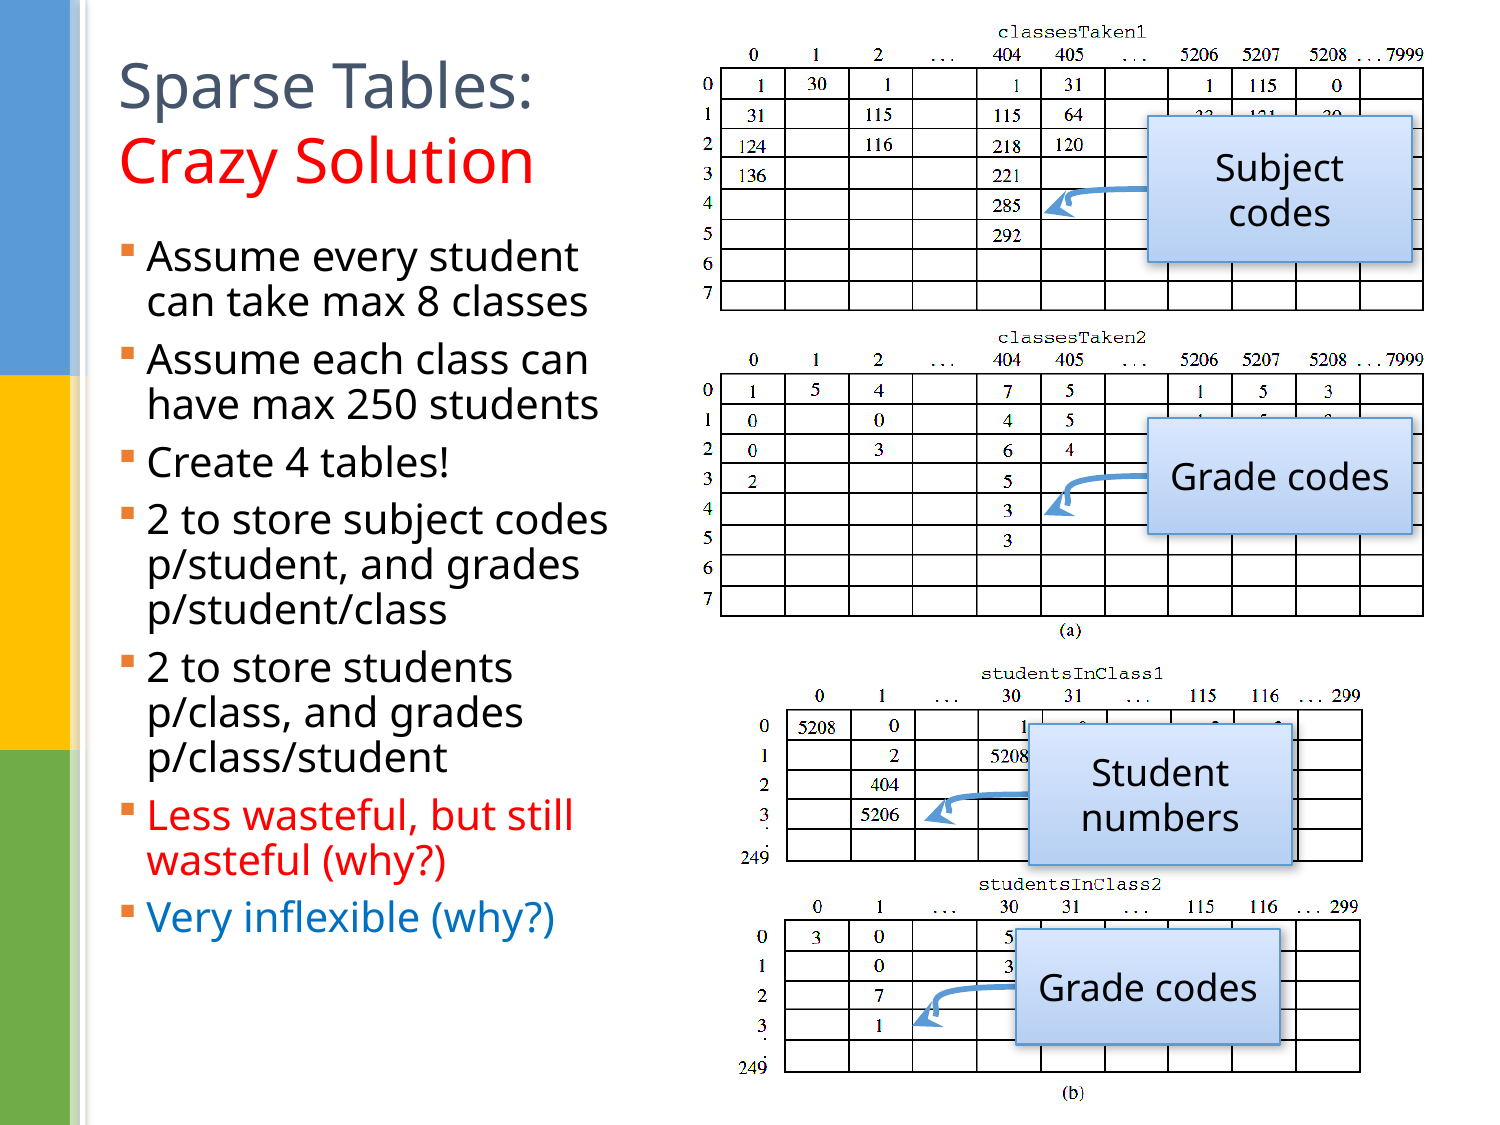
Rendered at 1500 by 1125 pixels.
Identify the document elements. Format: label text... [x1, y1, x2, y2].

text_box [911, 986, 1017, 1027]
list Assume every student can take max 8 classes Assume each class can have max 250 students Create 4 tables! 2 to store subject codes p/student, and grades p/student/class 2 to store students p/class, and grades p/class/student Less wasteful, but still wasteful (why?) Very inflexible (why?) [103, 228, 615, 1110]
picture [625, 0, 1500, 1125]
title Sparse Tables: Crazy Solution [103, 38, 615, 204]
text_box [1043, 188, 1149, 214]
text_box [923, 793, 1030, 822]
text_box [1043, 475, 1149, 516]
